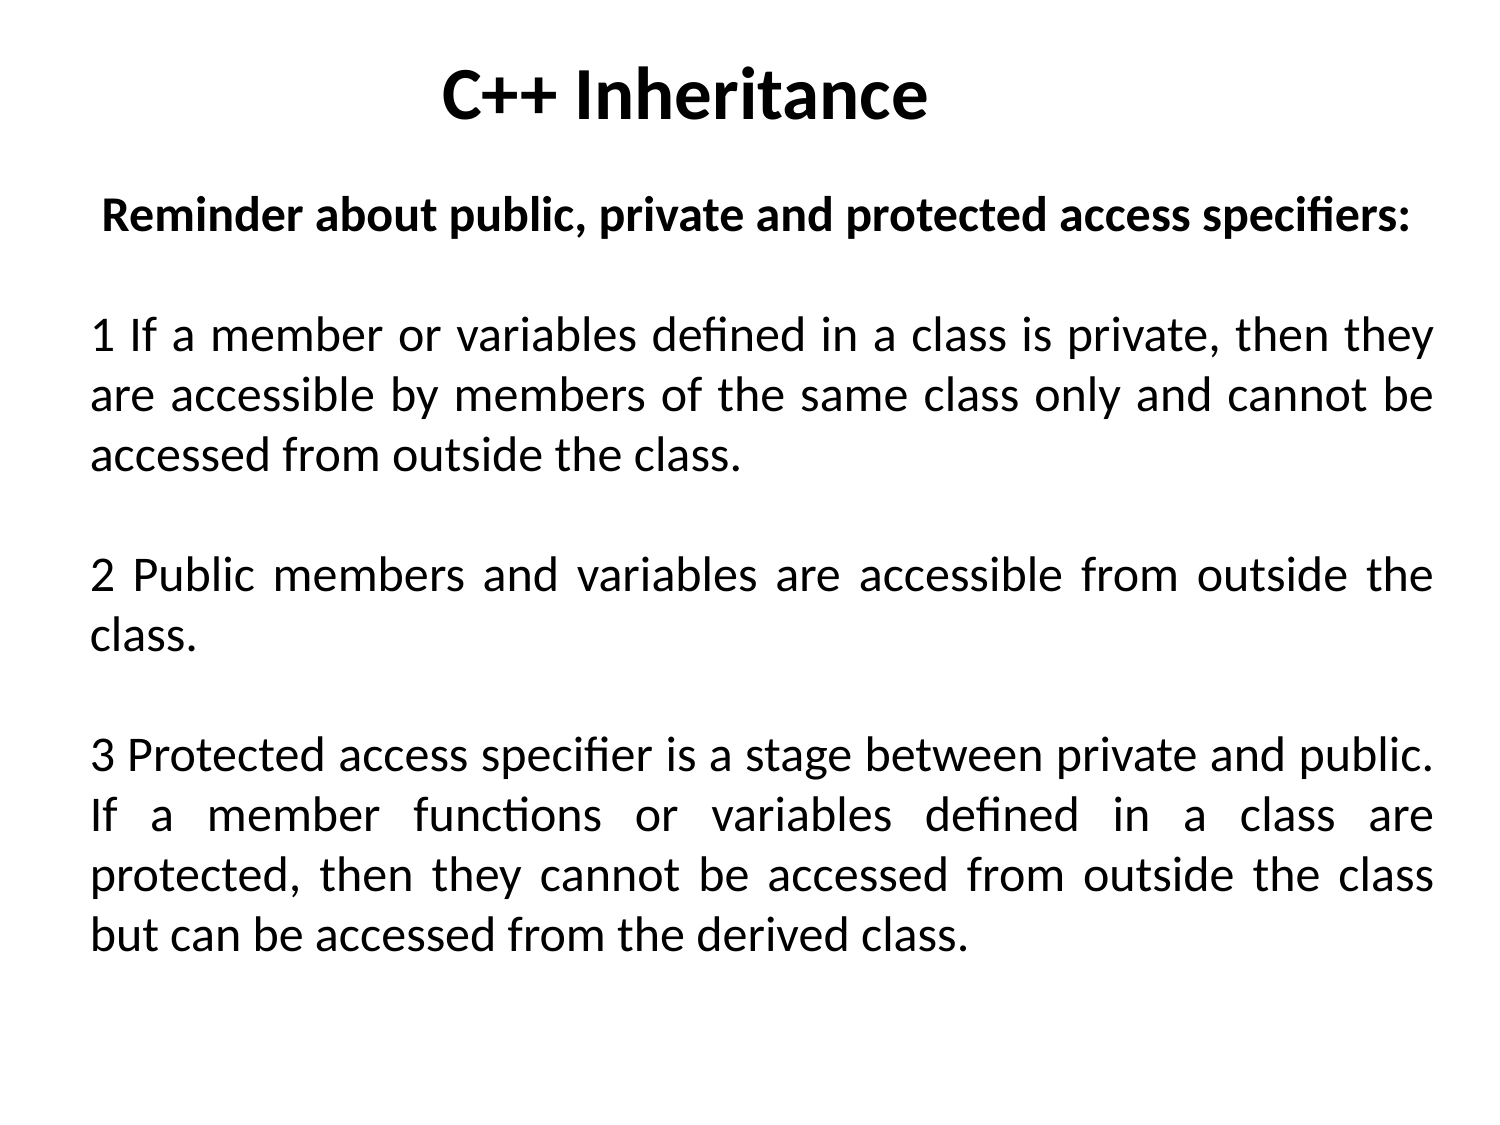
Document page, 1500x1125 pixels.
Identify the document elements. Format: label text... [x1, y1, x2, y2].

text_box C++ Inheritance [427, 37, 945, 143]
text_box Reminder about public, private and protected access specifiers: 1 If a member or variables defined in a class is private, then they are accessible by members of the same class only and cannot be accessed from outside the class. 2 Public members and variables are accessible from outside the class. 3 Protected access specifier is a stage between private and public. If a member functions or variables defined in a class are protected, then they cannot be accessed from outside the class but can be accessed from the derived class. [75, 174, 1450, 969]
